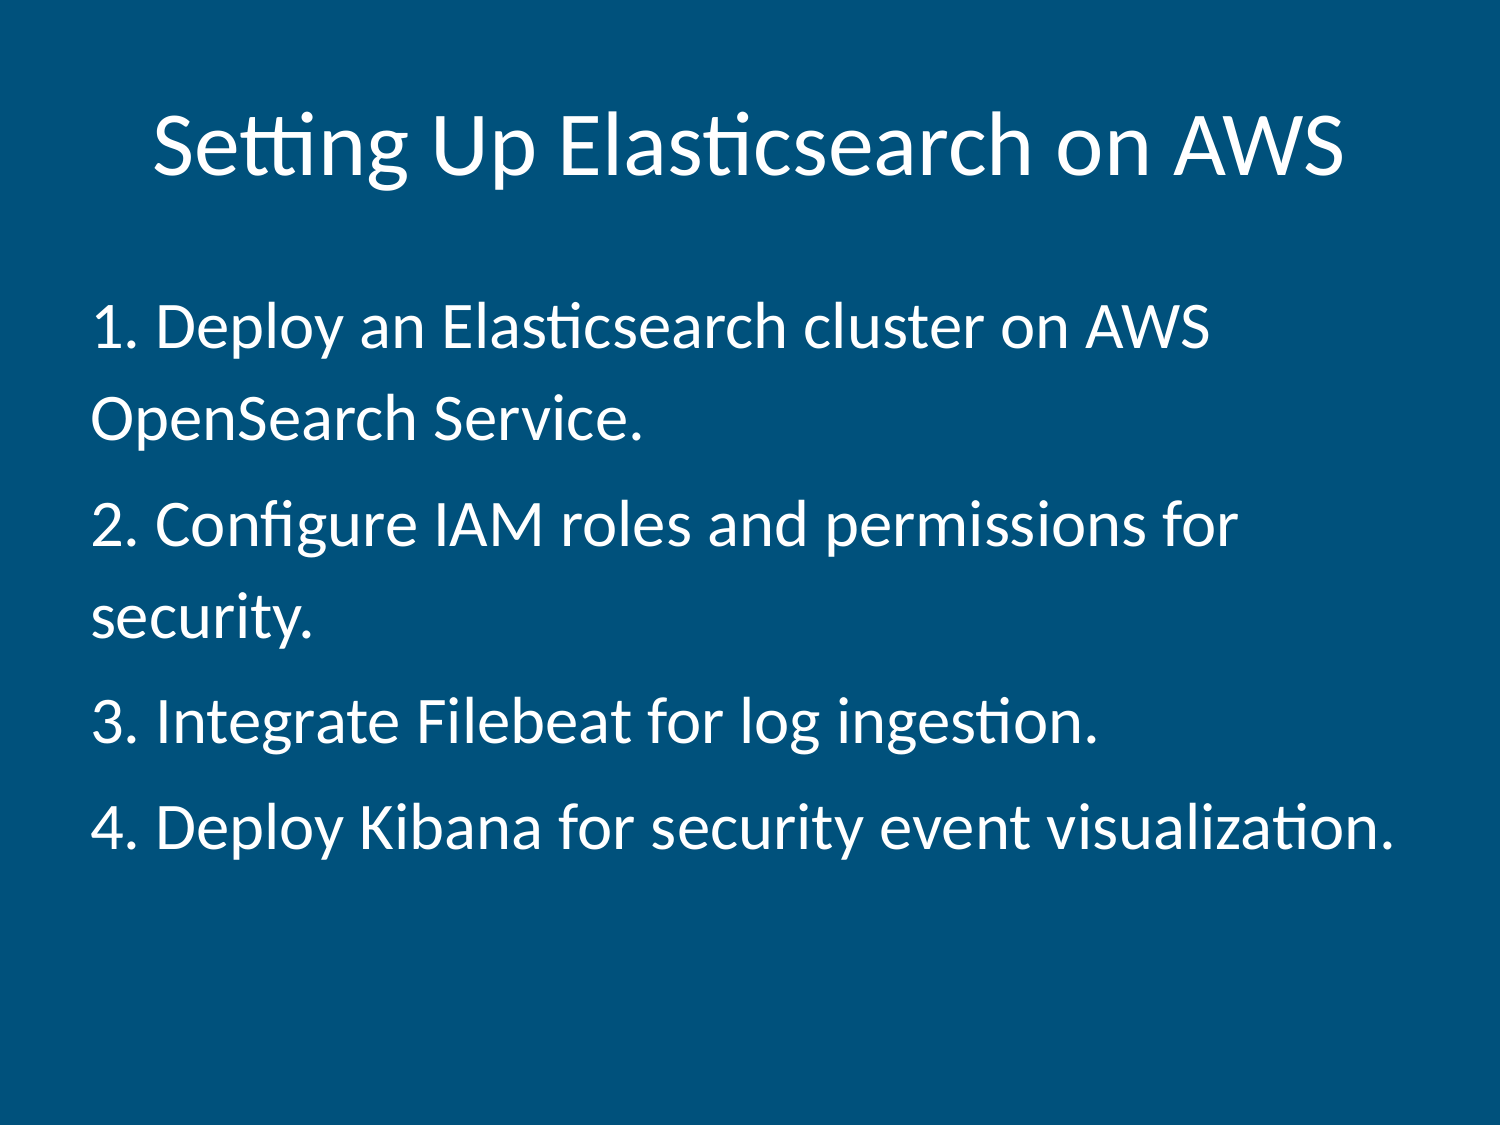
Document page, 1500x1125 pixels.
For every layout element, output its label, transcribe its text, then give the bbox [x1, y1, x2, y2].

list 1. Deploy an Elasticsearch cluster on AWS OpenSearch Service. 2. Configure IAM roles and permissions for security. 3. Integrate Filebeat for log ingestion. 4. Deploy Kibana for security event visualization. [75, 262, 1425, 1005]
title Setting Up Elasticsearch on AWS [75, 45, 1425, 233]
